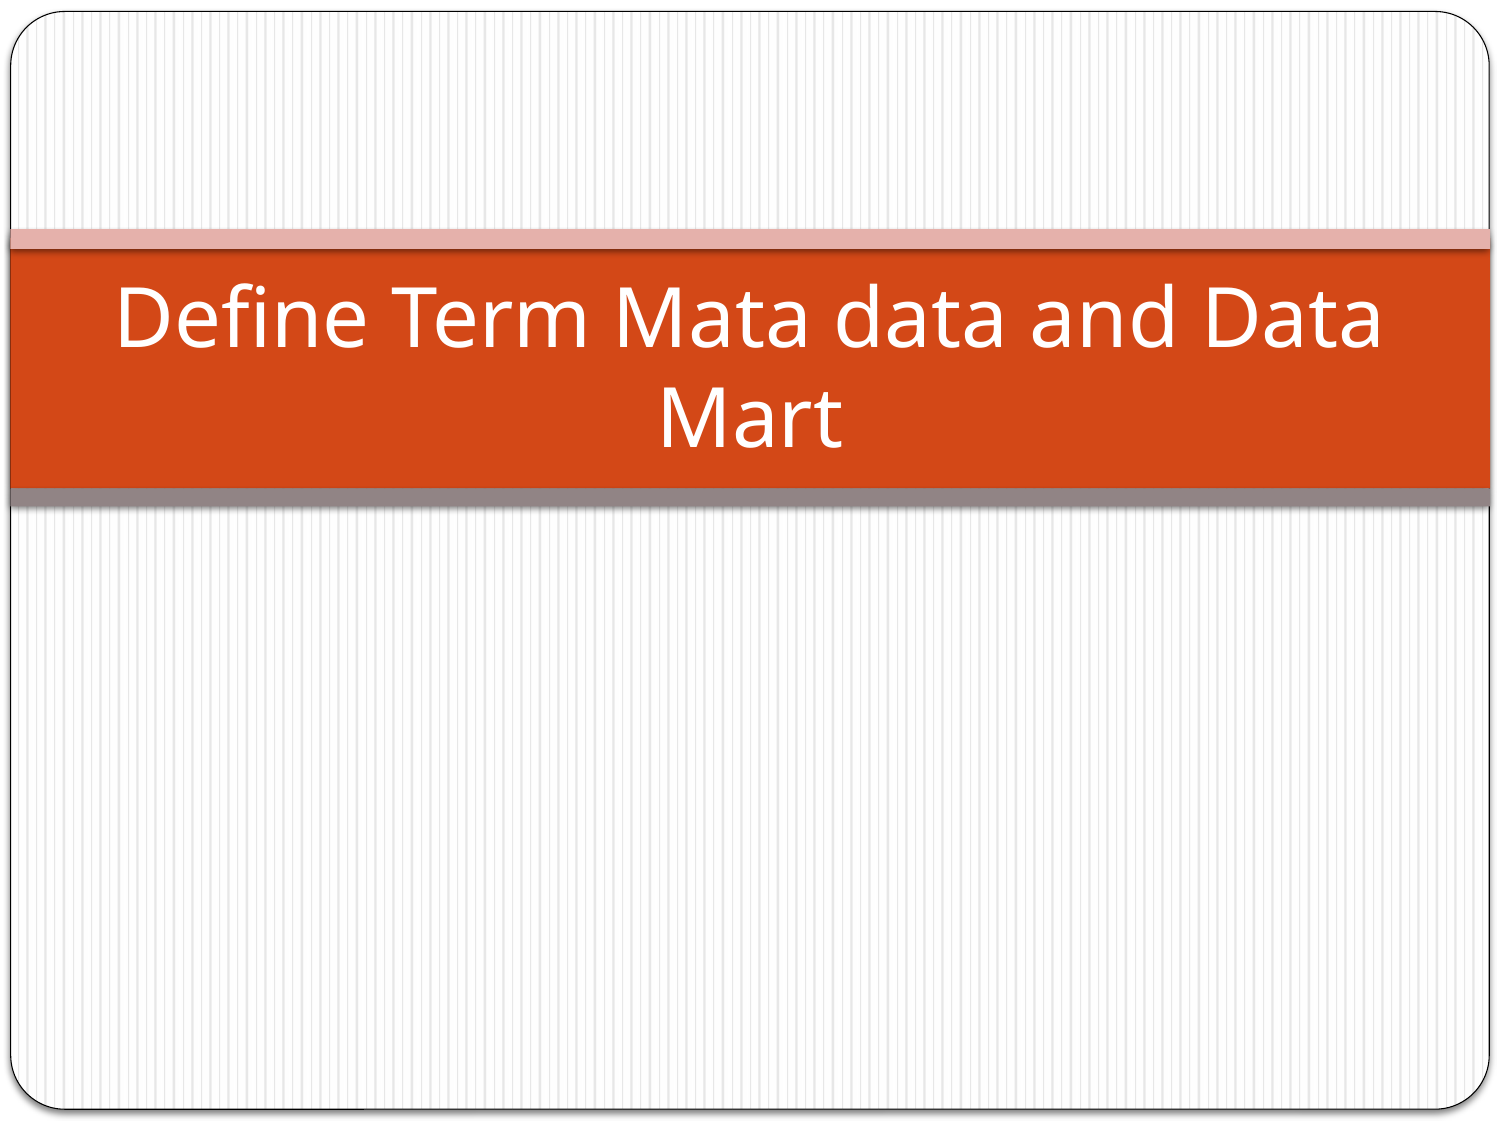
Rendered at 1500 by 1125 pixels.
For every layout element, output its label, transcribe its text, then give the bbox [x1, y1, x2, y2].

title Define Term Mata data and Data Mart [75, 247, 1425, 489]
